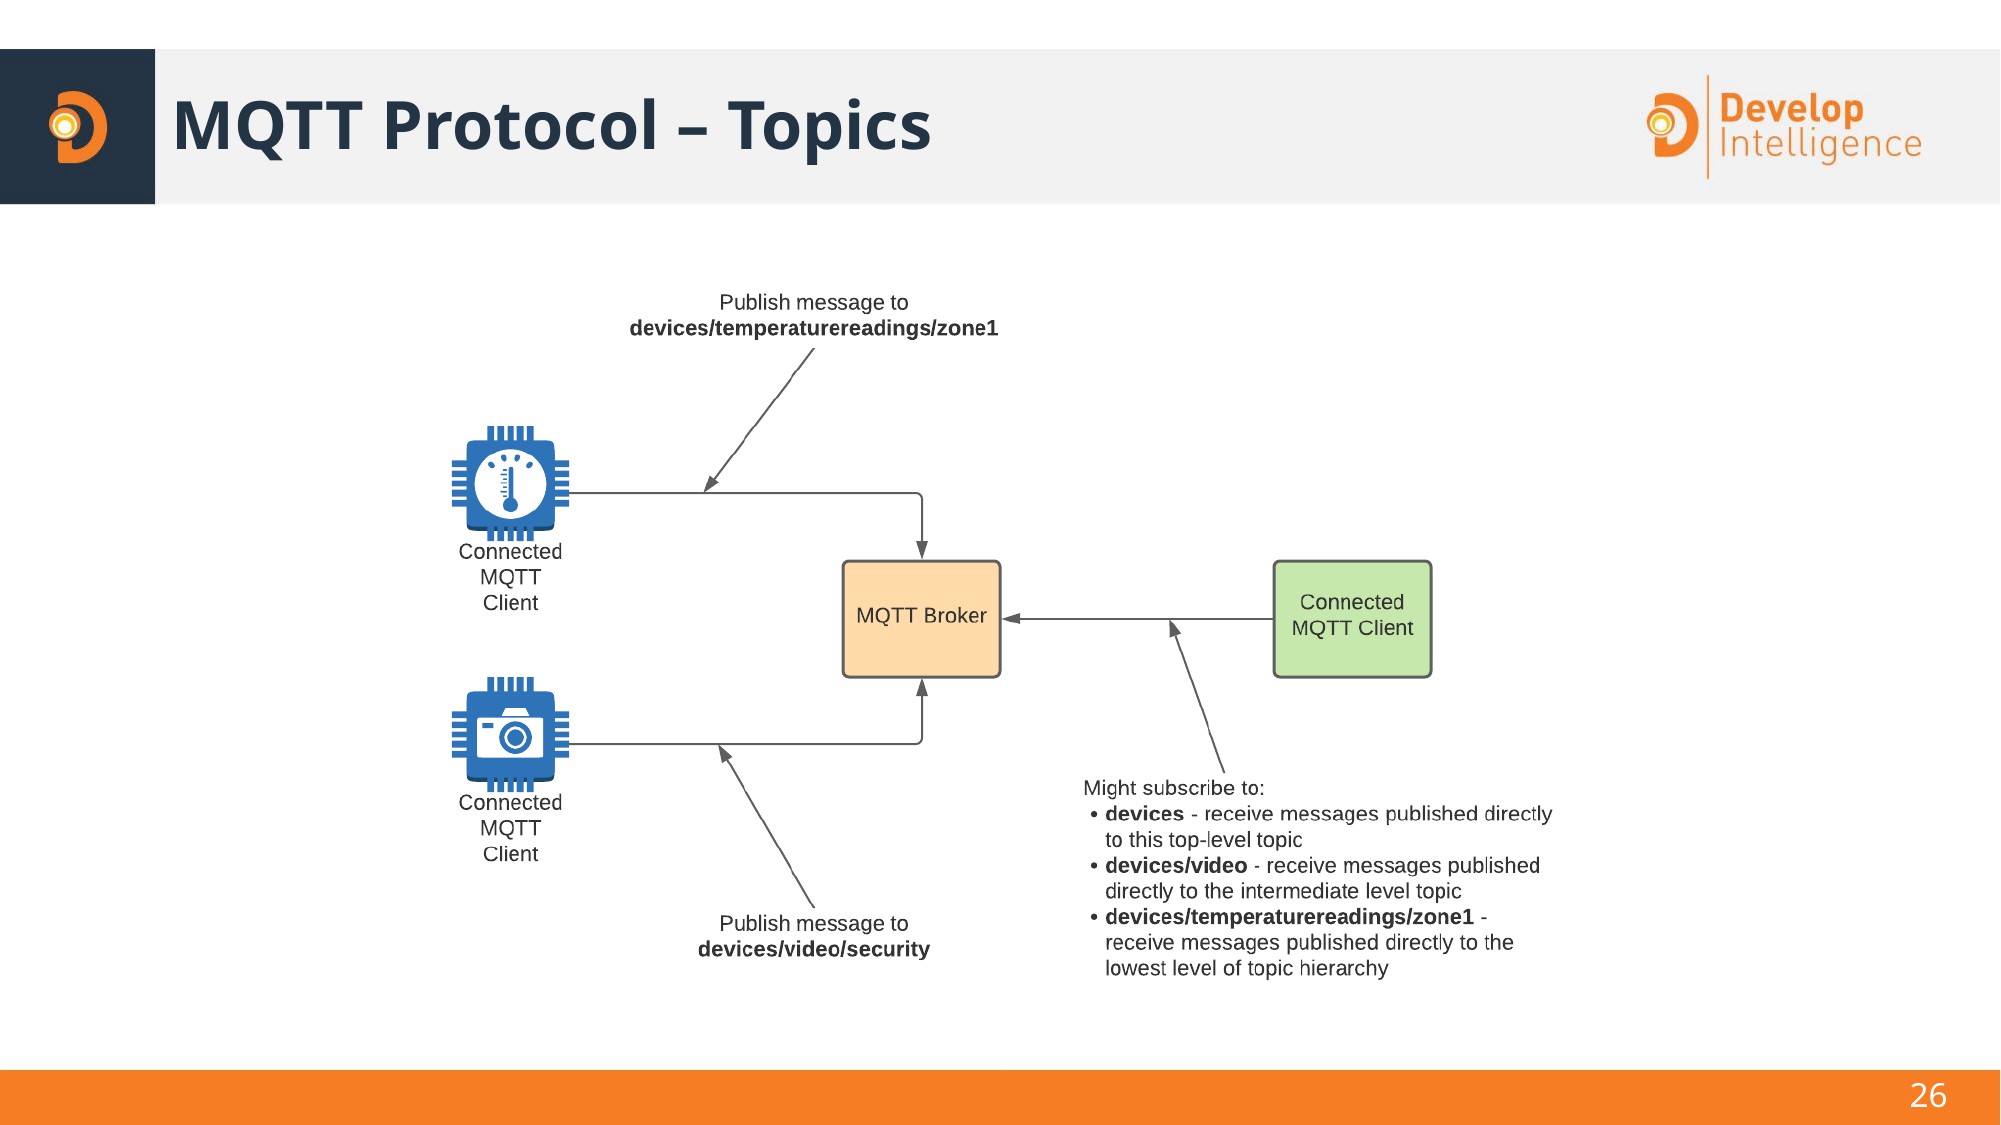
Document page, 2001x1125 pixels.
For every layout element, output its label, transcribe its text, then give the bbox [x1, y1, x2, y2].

title MQTT Protocol – Topics [156, 53, 1999, 203]
slide_number 26 [1860, 1072, 1998, 1122]
picture [0, 0, 2001, 1125]
